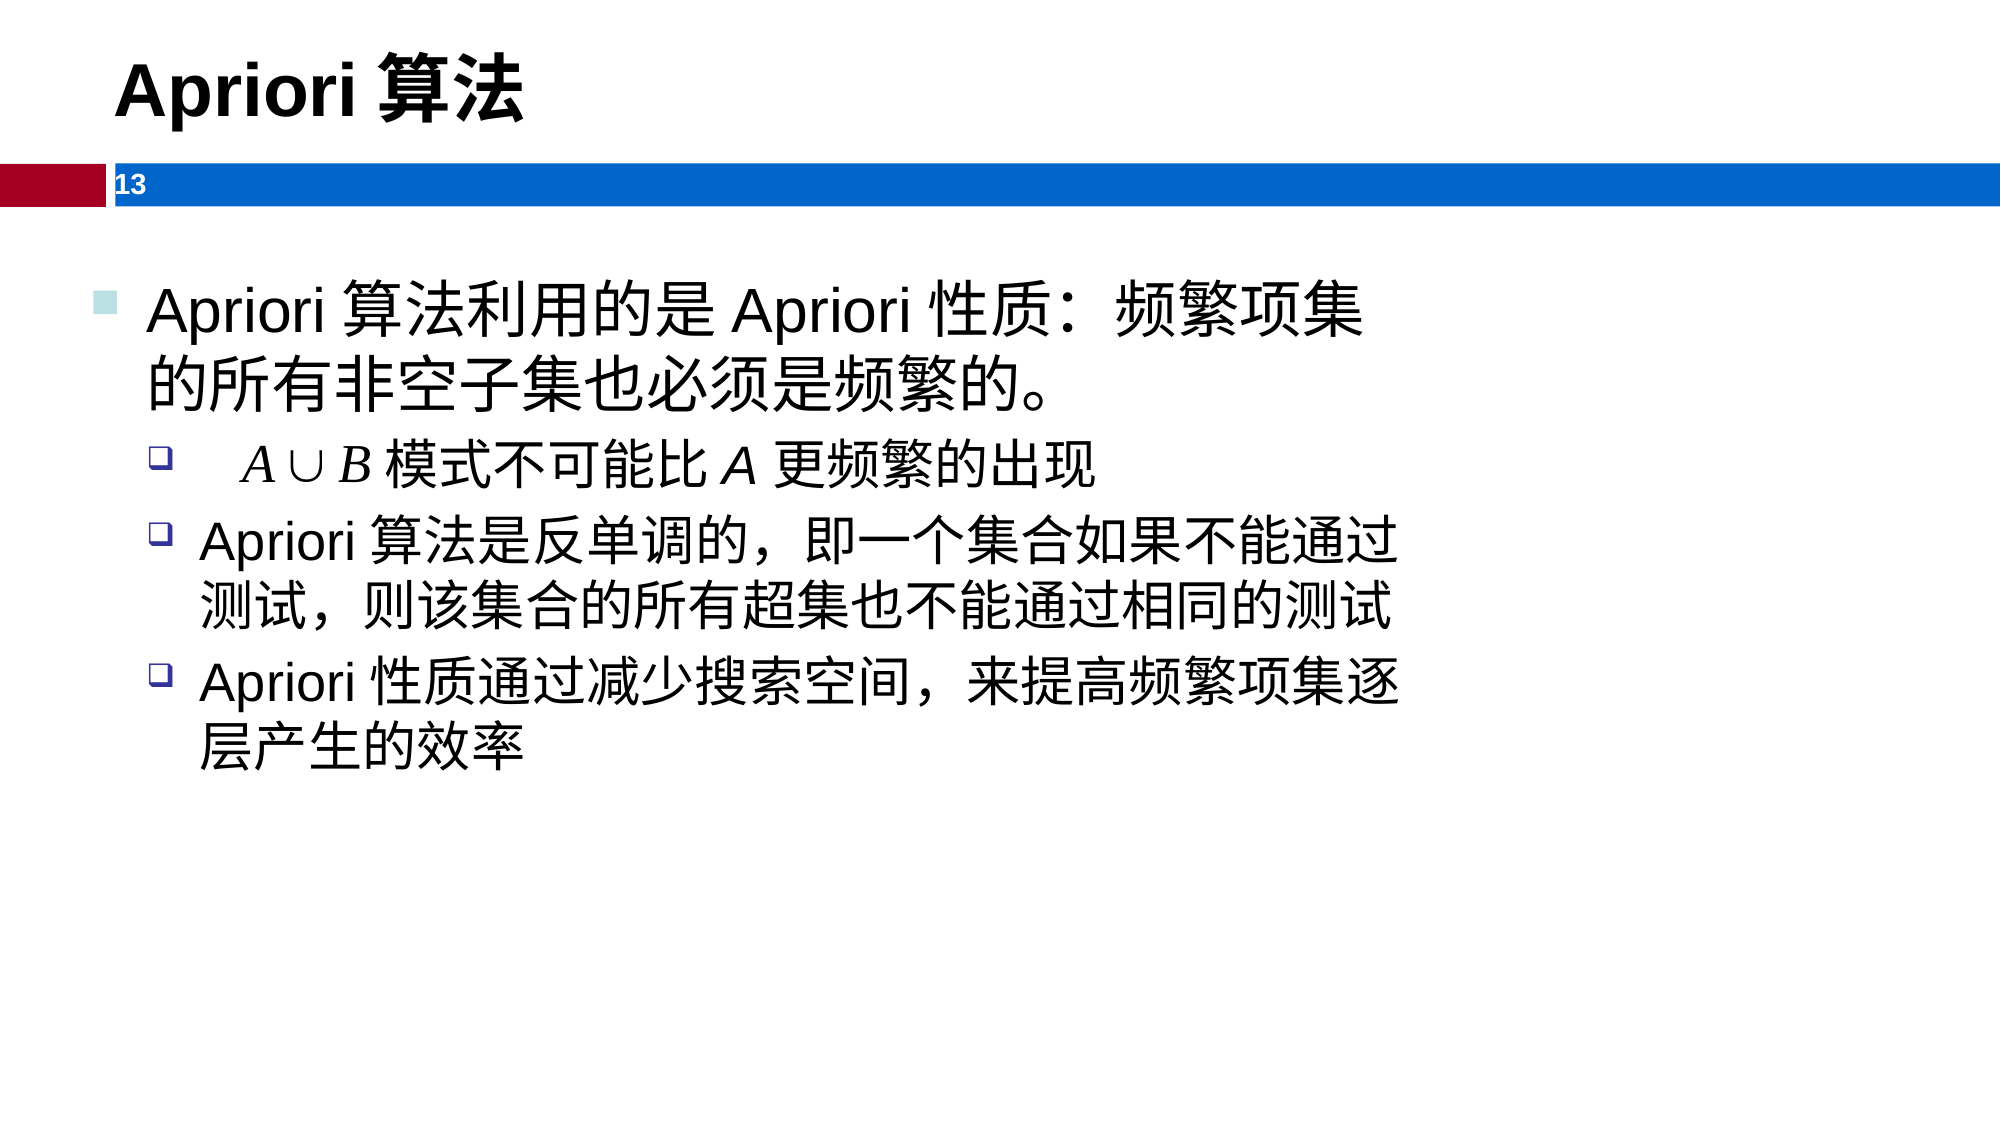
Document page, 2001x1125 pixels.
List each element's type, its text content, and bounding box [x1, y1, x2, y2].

text_box Apriori算法 [98, 15, 1529, 158]
text_box Apriori算法利用的是Apriori性质：频繁项集的所有非空子集也必须是频繁的。 模式不可能比A更频繁的出现 Apriori算法是反单调的，即一个集合如果不能通过测试，则该集合的所有超集也不能通过相同的测试 Apriori性质通过减少搜索空间，来提高频繁项集逐层产生的效率 [74, 262, 1425, 1006]
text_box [229, 432, 385, 493]
